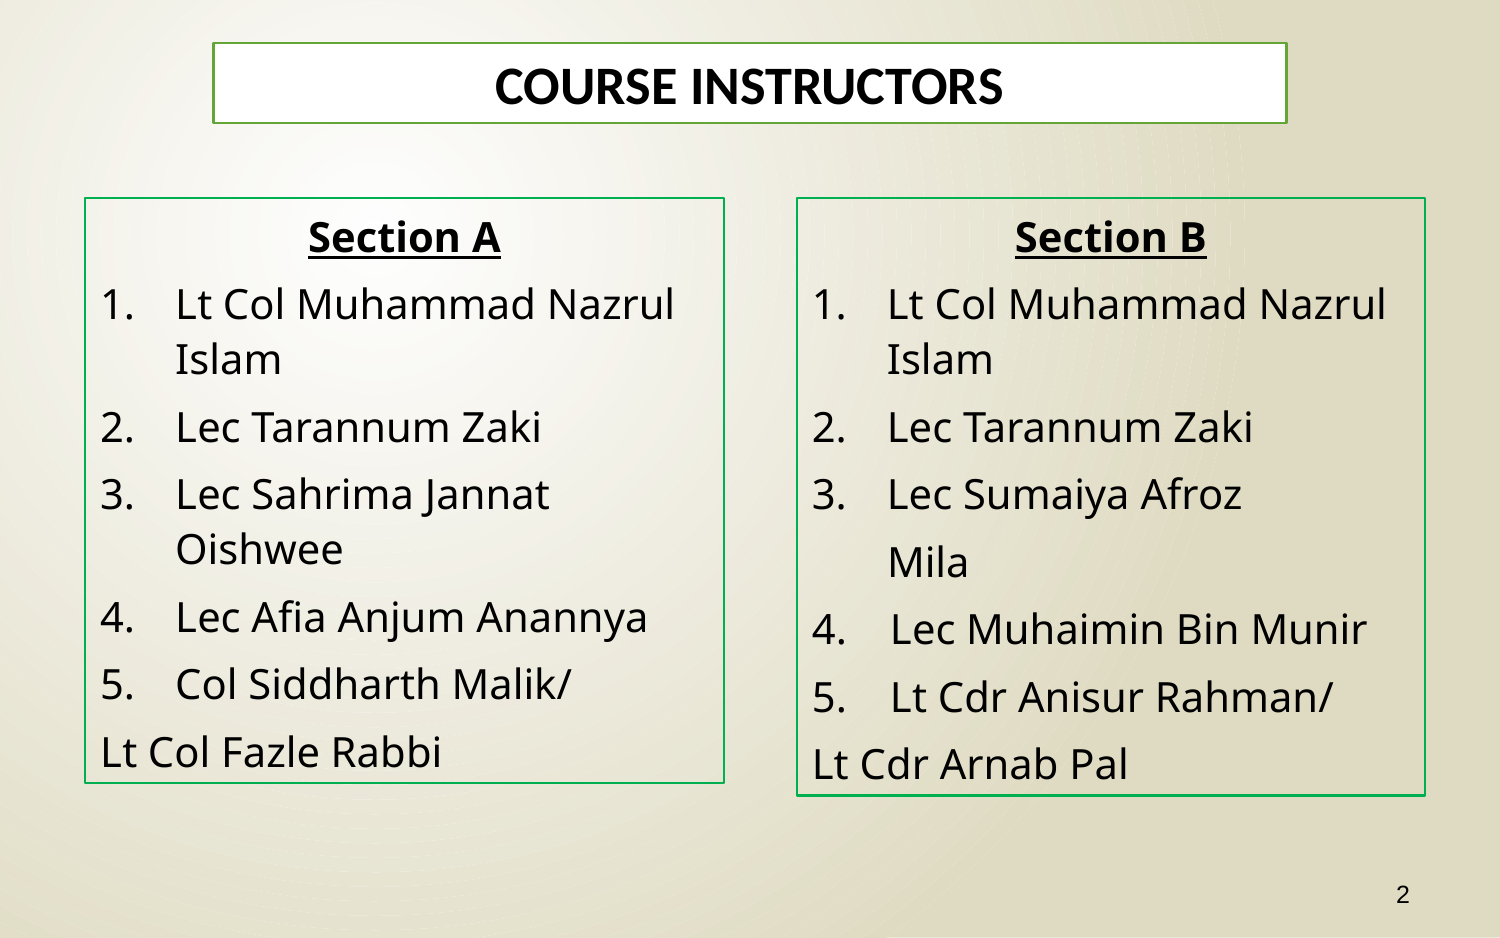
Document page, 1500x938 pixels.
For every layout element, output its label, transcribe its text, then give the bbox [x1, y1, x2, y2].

text_box Section B Lt Col Muhammad Nazrul Islam Lec Tarannum Zaki Lec Sumaiya Afroz Mila 4. Lec Muhaimin Bin Munir 5. Lt Cdr Anisur Rahman/ Lt Cdr Arnab Pal [796, 198, 1425, 796]
text_box COURSE INSTRUCTORS [212, 42, 1288, 124]
text_box Section A Lt Col Muhammad Nazrul Islam Lec Tarannum Zaki Lec Sahrima Jannat Oishwee Lec Afia Anjum Anannya Col Siddharth Malik/ Lt Col Fazle Rabbi [85, 198, 724, 783]
slide_number 2 [1074, 868, 1425, 919]
